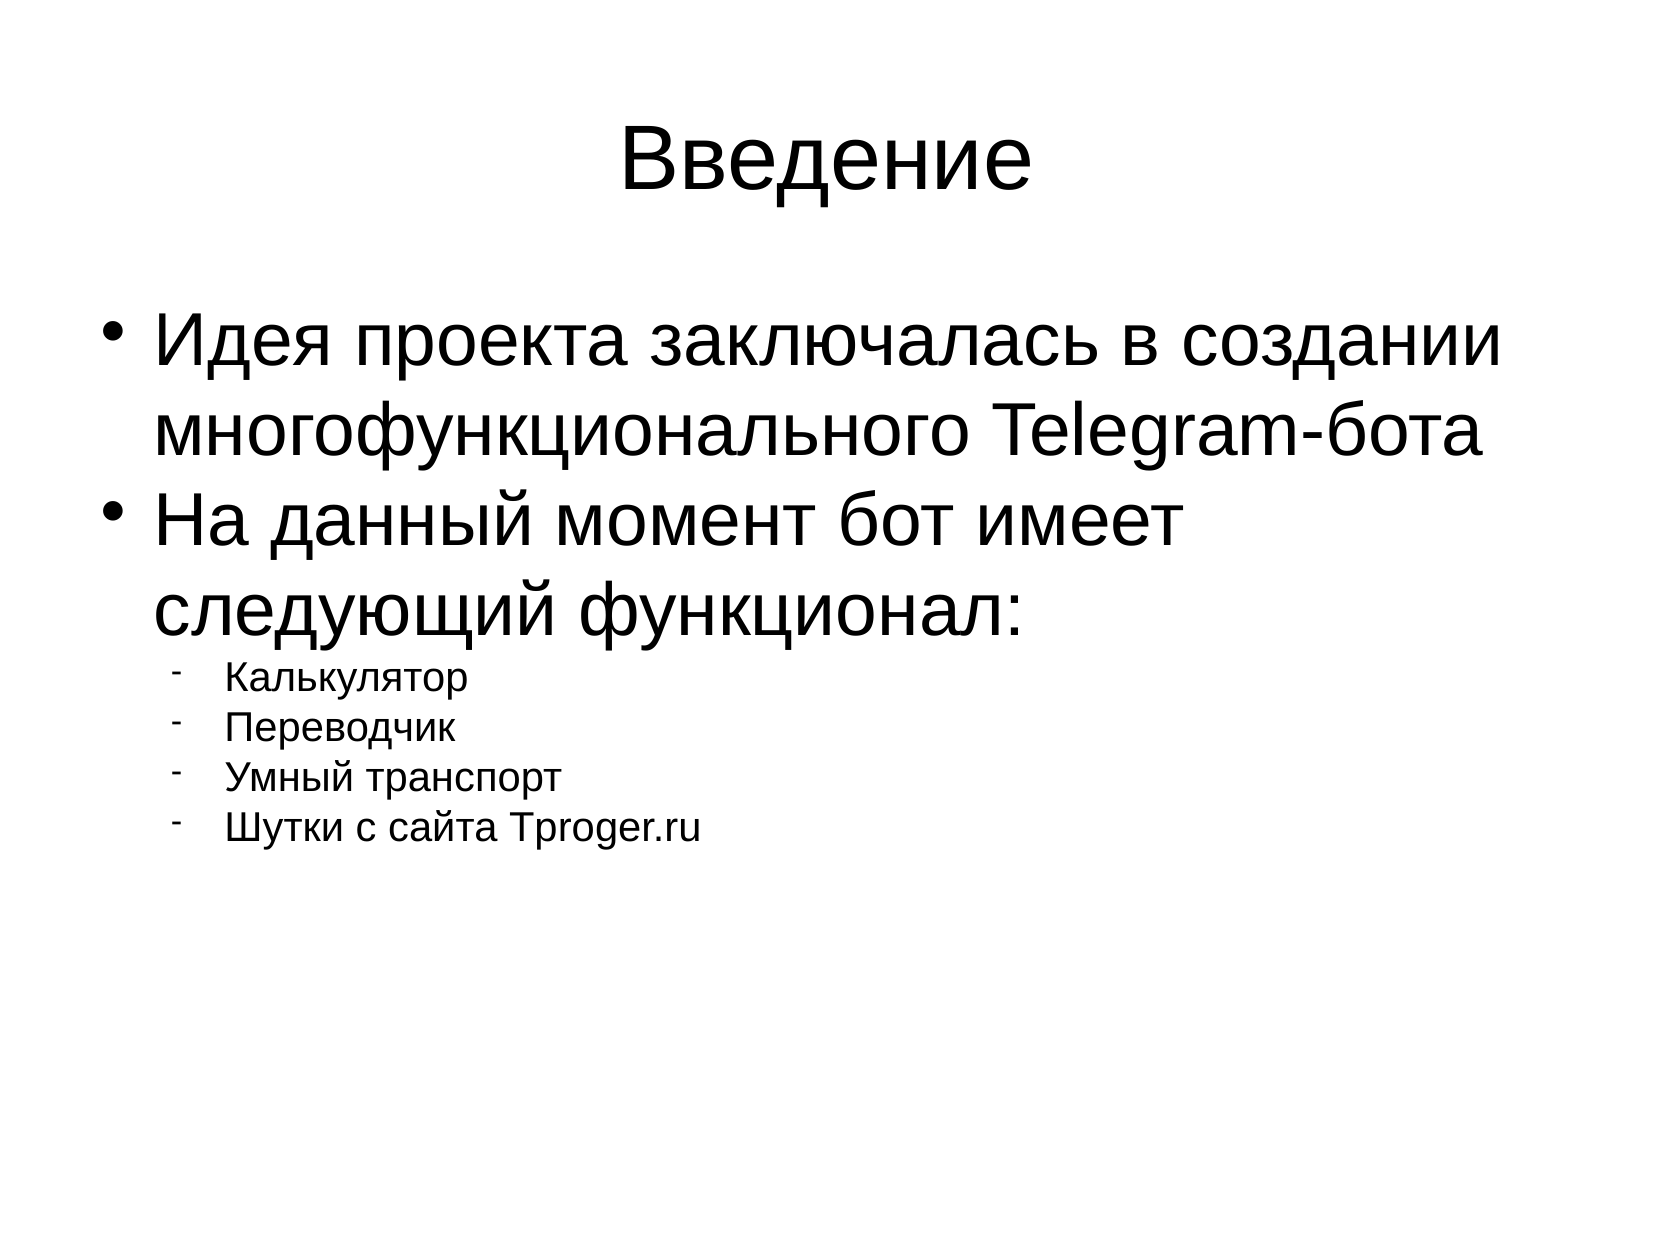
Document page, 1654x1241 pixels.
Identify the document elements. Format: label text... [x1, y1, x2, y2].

text_box Введение [82, 49, 1571, 257]
text_box Идея проекта заключалась в создании многофункционального Telegram-бота На данный момент бот имеет следующий функционал: Калькулятор Переводчик Умный транспорт Шутки с сайта Tproger.ru [82, 290, 1571, 1010]
